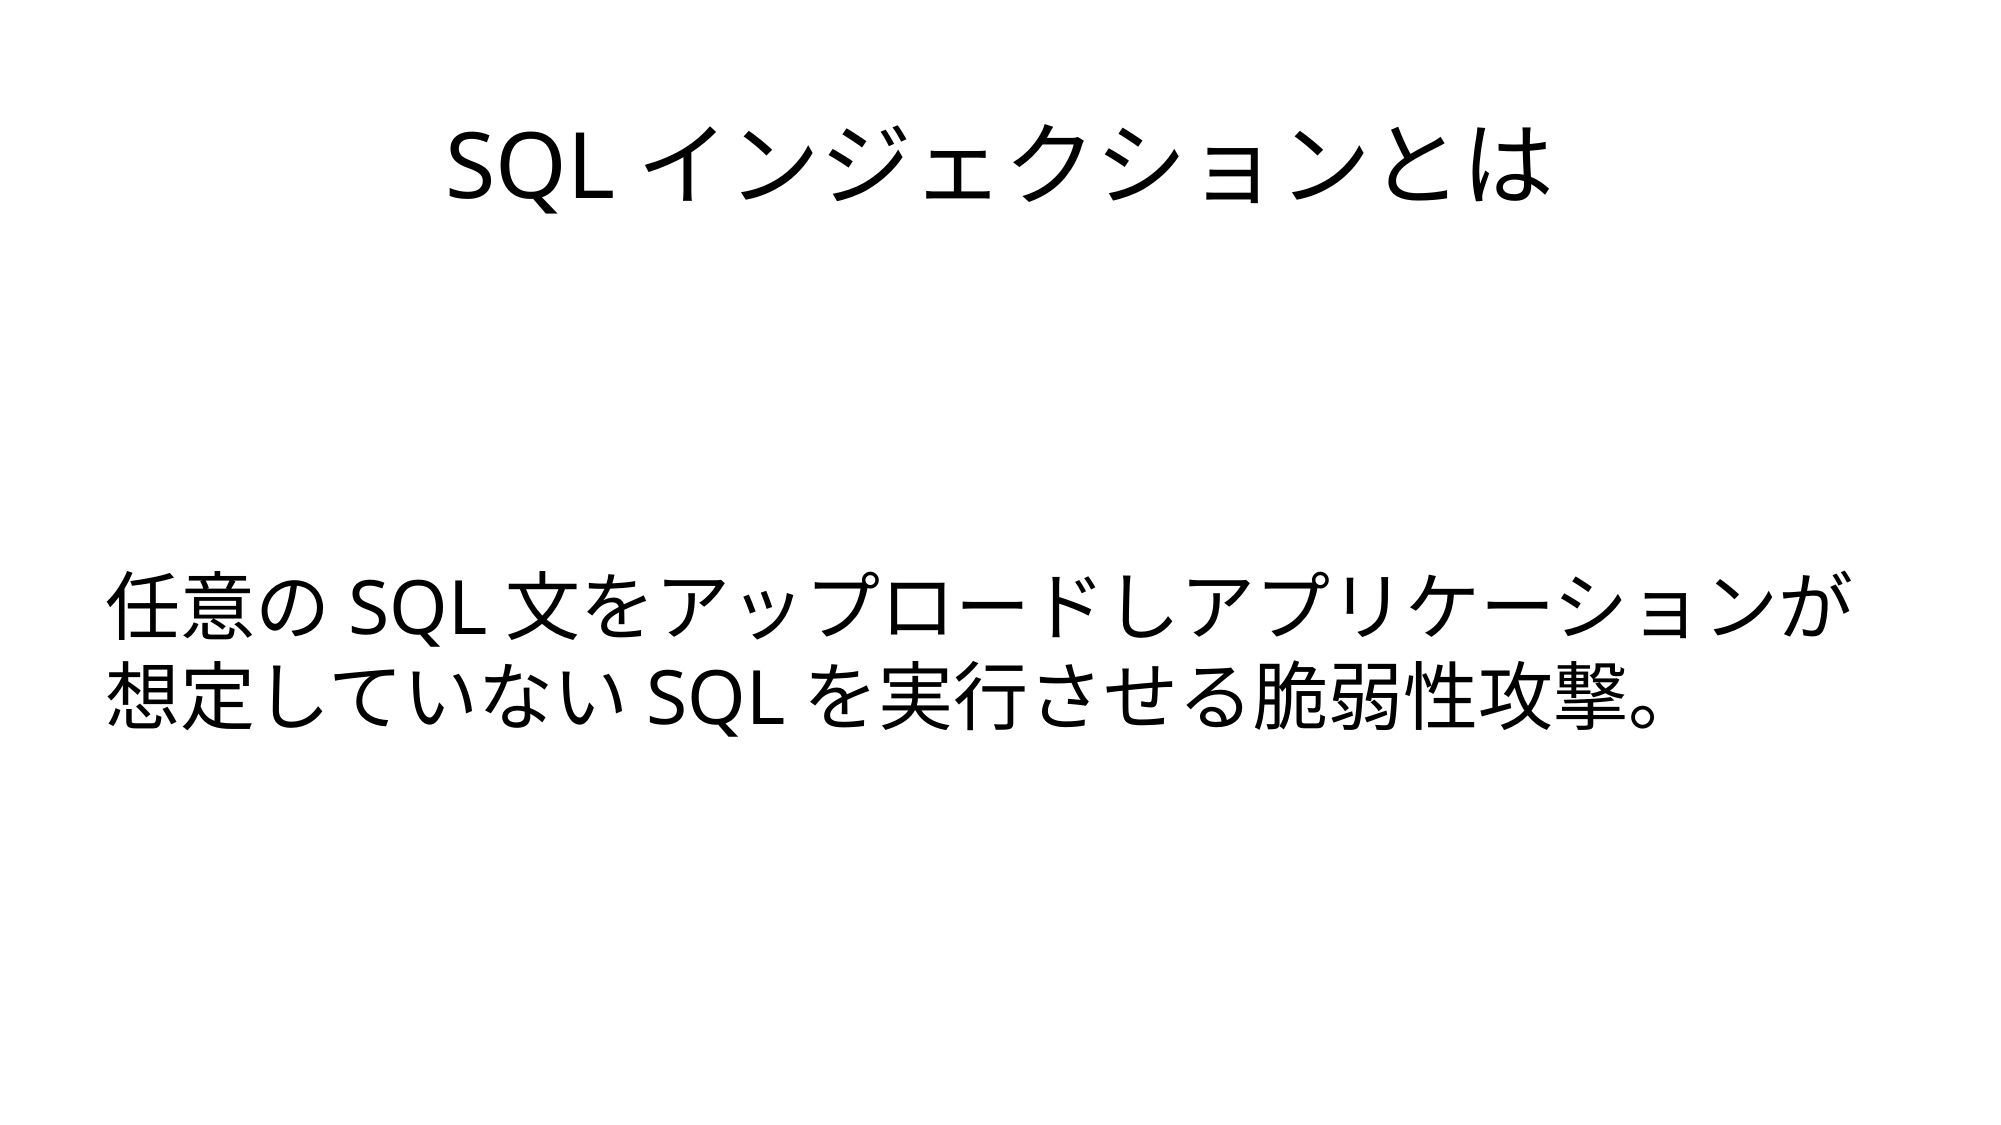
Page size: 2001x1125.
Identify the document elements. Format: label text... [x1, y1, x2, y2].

title SQLインジェクションとは [137, 59, 1863, 246]
list 任意のSQL文をアップロードしアプリケーションが想定していないSQLを実行させる脆弱性攻撃。 [90, 246, 1920, 1053]
